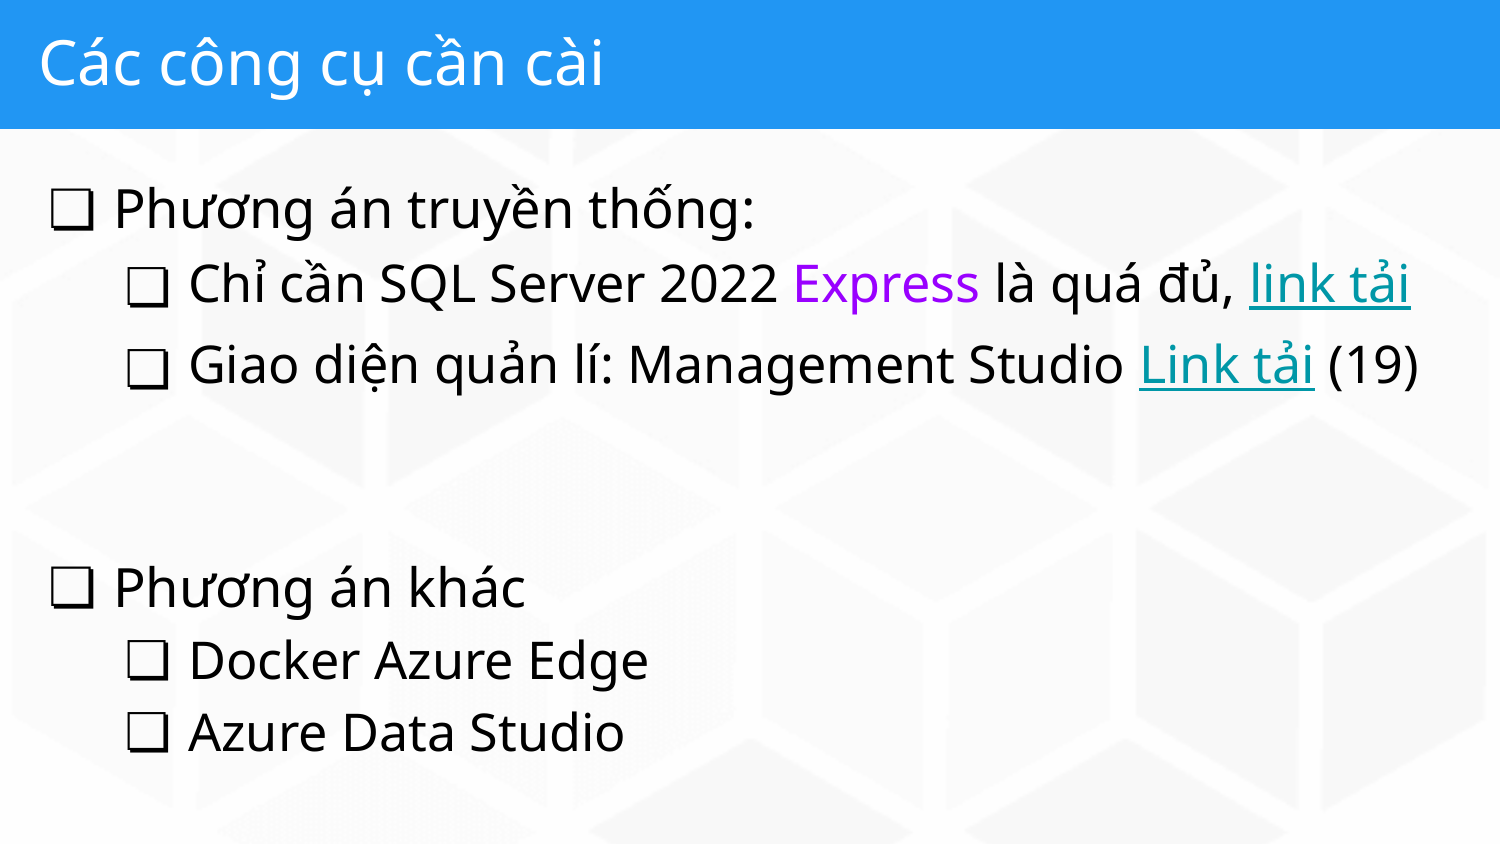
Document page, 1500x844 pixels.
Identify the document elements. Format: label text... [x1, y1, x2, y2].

title Các công cụ cần cài [23, 0, 1500, 122]
picture [0, 129, 1500, 844]
list Phương án truyền thống: Chỉ cần SQL Server 2022 Express là quá đủ, link tải Giao diện quản lí: Management Studio Link tải (19) Phương án khác Docker Azure Edge Azure Data Studio [23, 149, 1489, 844]
